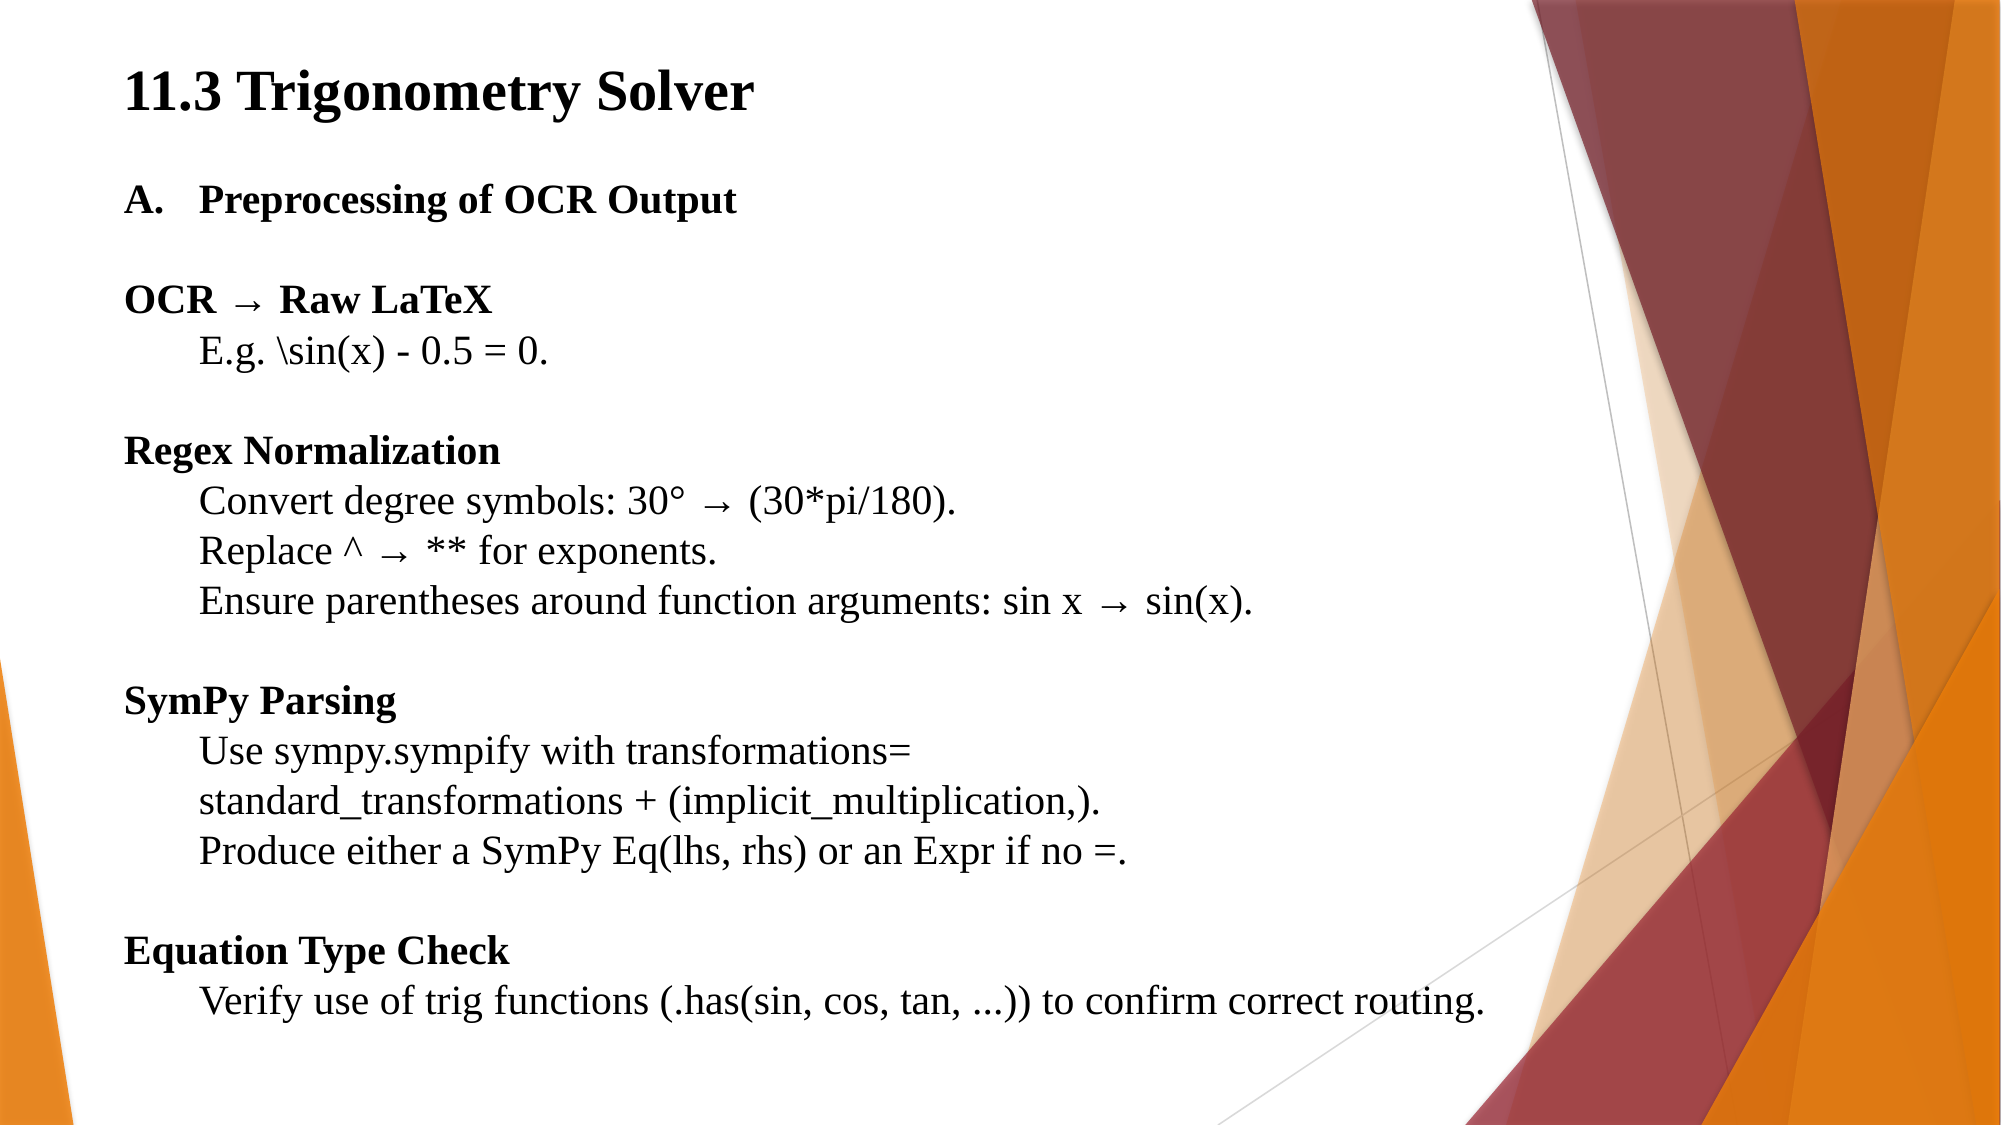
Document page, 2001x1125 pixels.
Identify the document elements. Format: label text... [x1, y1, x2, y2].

list 11.3 Trigonometry Solver Preprocessing of OCR Output OCR → Raw LaTeX E.g. \sin(x) - 0.5 = 0. Regex Normalization Convert degree symbols: 30° → (30*pi/180). Replace ^ → ** for exponents. Ensure parentheses around function arguments: sin x → sin(x). SymPy Parsing Use sympy.sympify with transformations= standard_transformations + (implicit_multiplication,). Produce either a SymPy Eq(lhs, rhs) or an Expr if no =. Equation Type Check Verify use of trig functions (.has(sin, cos, tan, ...)) to confirm correct routing. [108, 44, 1507, 1081]
